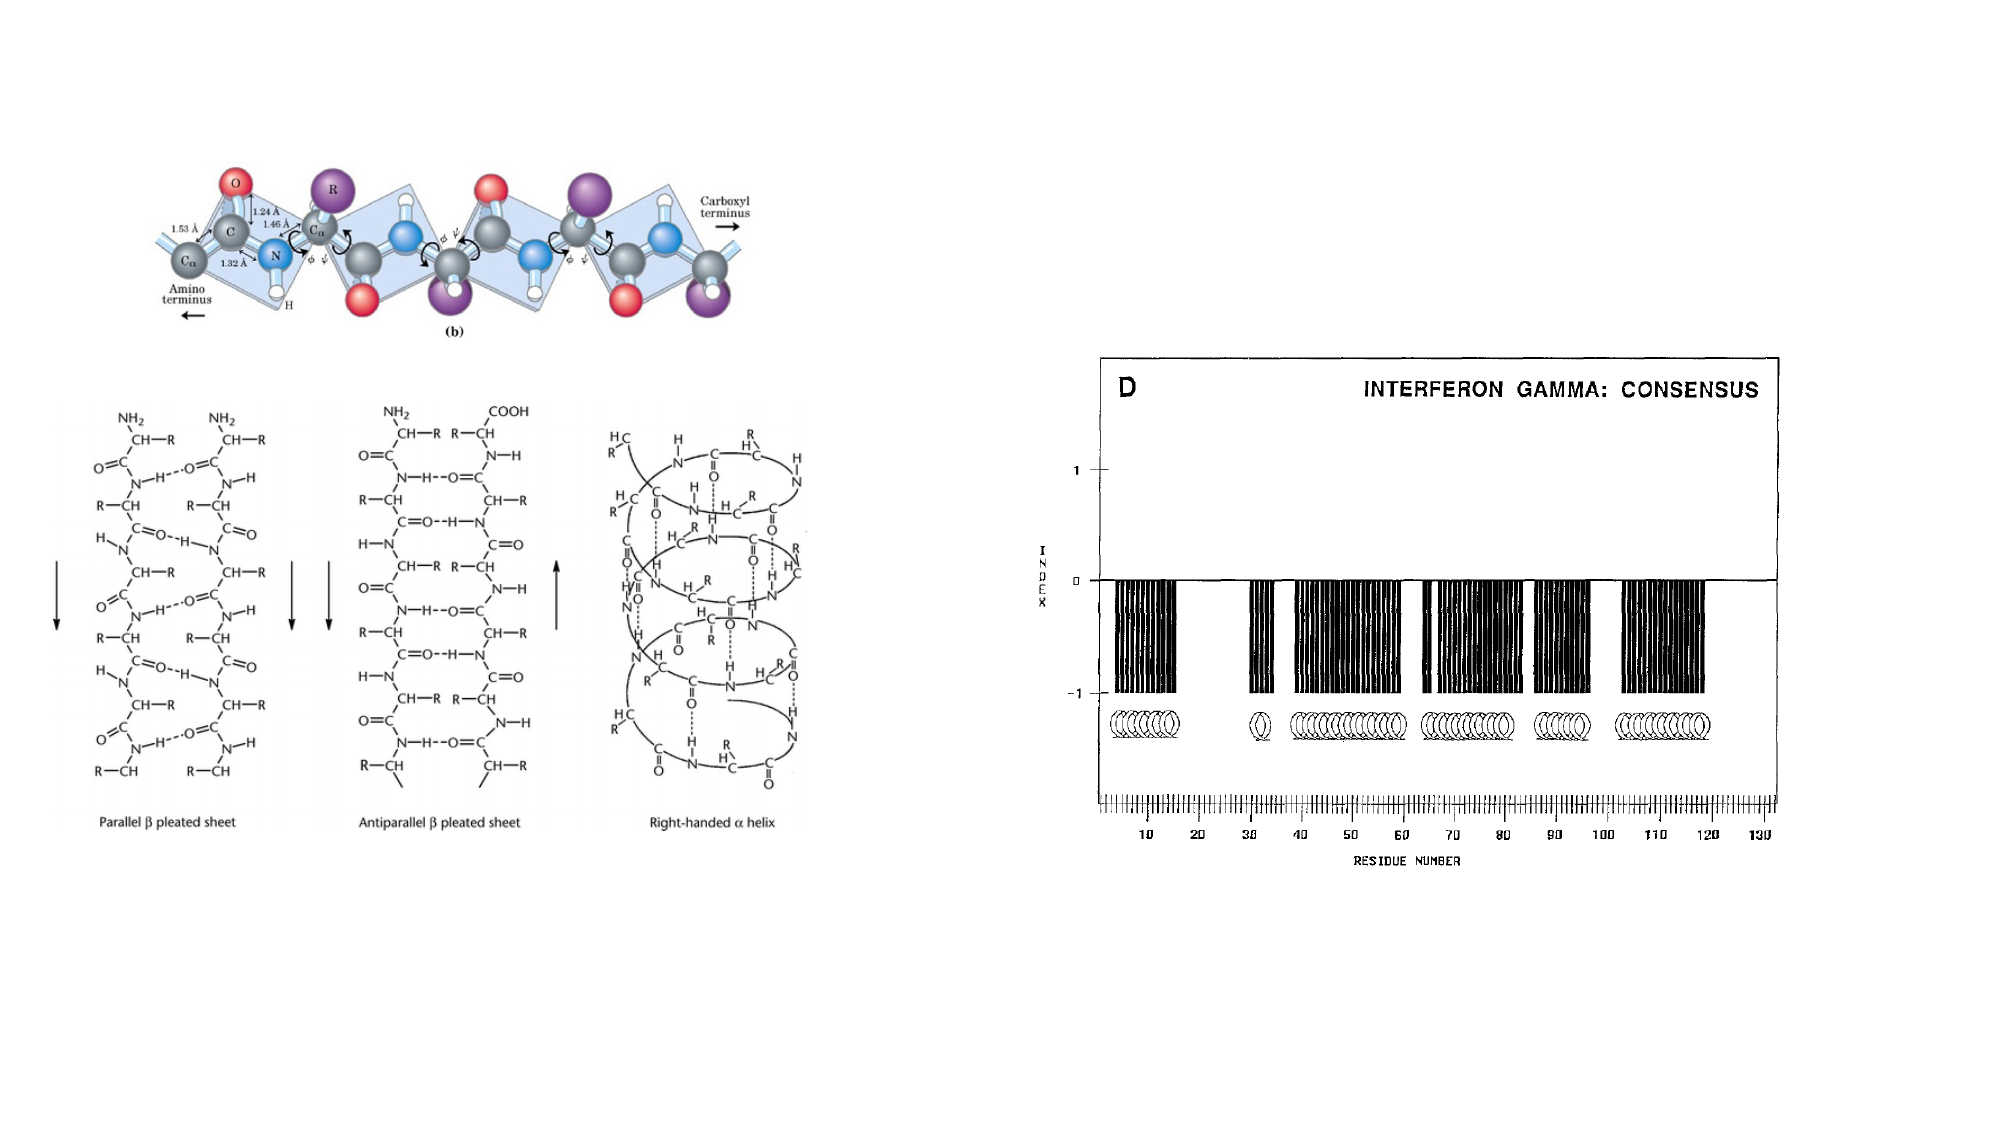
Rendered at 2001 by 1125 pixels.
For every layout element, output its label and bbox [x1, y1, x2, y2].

picture [53, 406, 808, 831]
picture [1024, 343, 1841, 880]
picture [149, 161, 758, 344]
